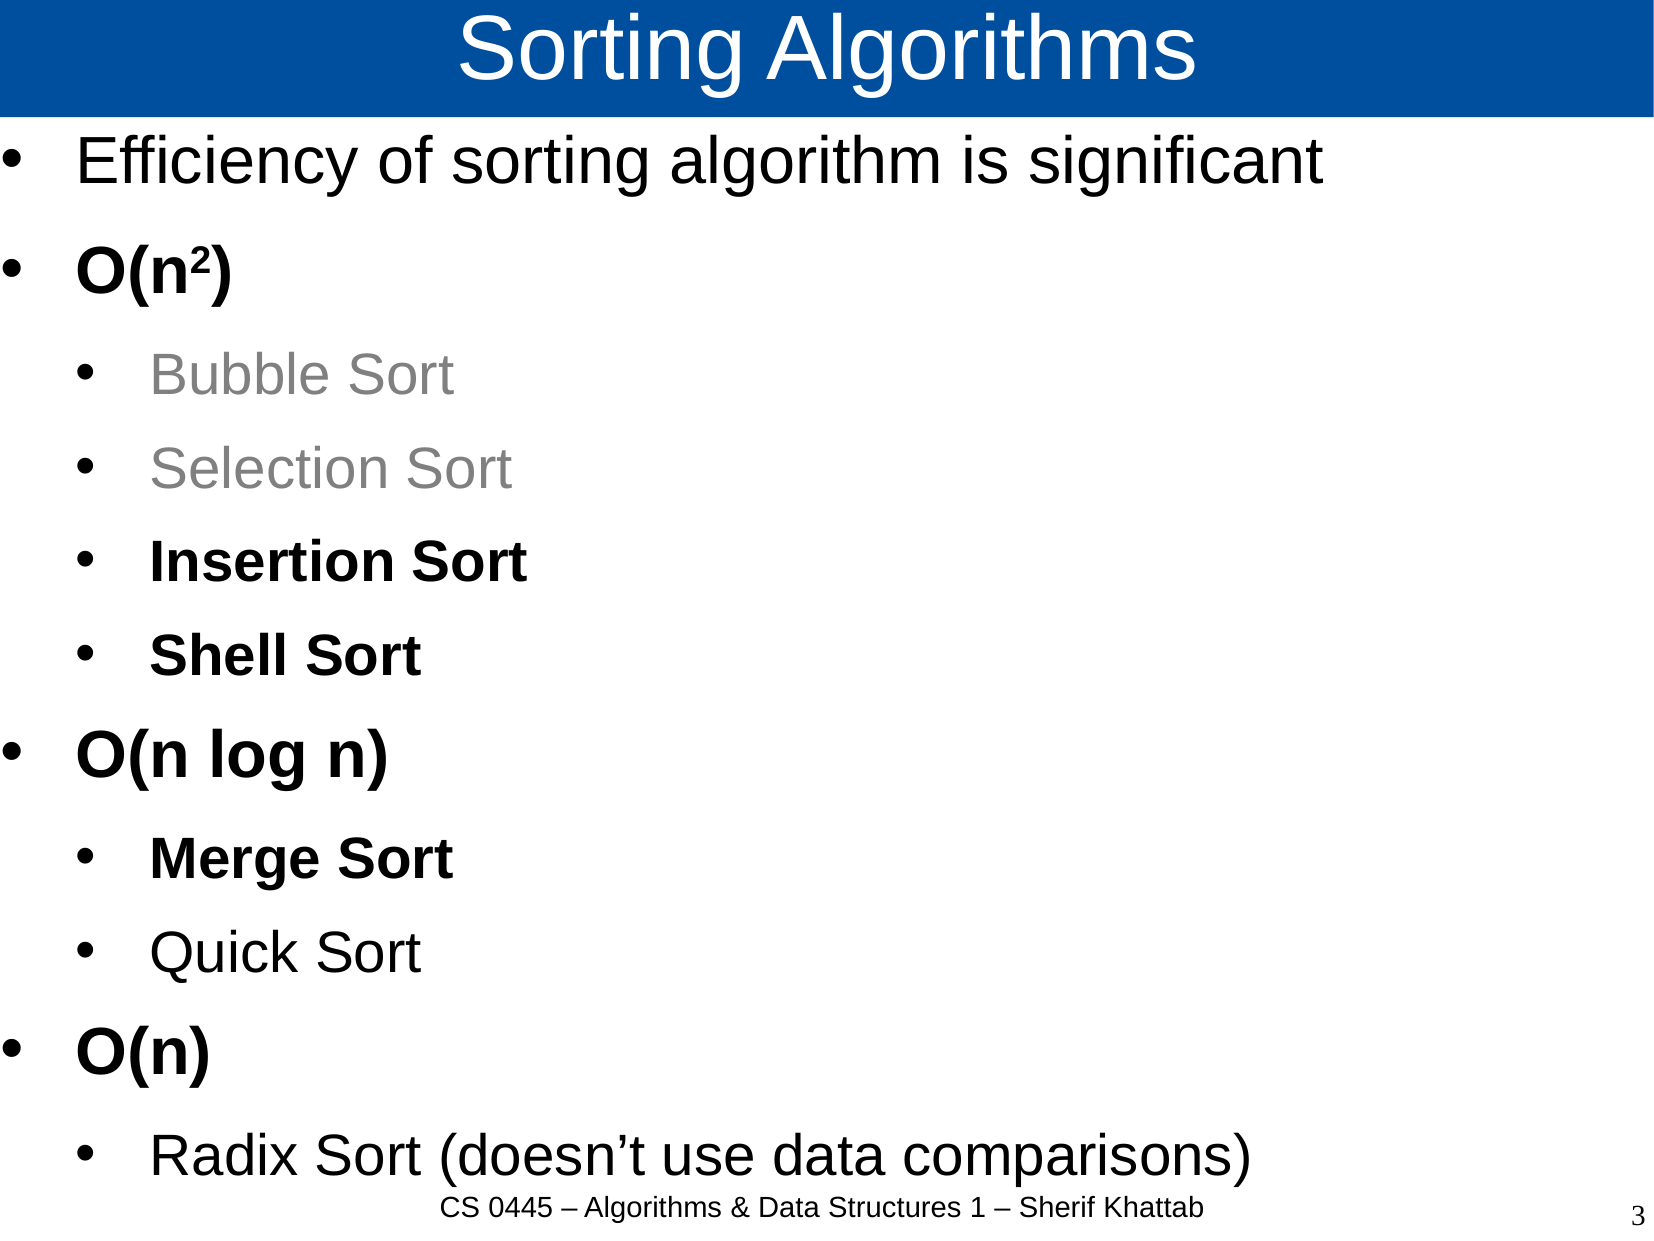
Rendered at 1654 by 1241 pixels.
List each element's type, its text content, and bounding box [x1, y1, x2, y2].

slide_number 3 [1265, 1198, 1647, 1241]
footer CS 0445 – Algorithms & Data Structures 1 – Sherif Khattab [407, 1190, 1238, 1241]
title Sorting Algorithms [0, 0, 1654, 117]
list Efficiency of sorting algorithm is significant O(n2) Bubble Sort Selection Sort Insertion Sort Shell Sort O(n log n) Merge Sort Quick Sort O(n) Radix Sort (doesn’t use data comparisons) [0, 117, 1654, 1195]
